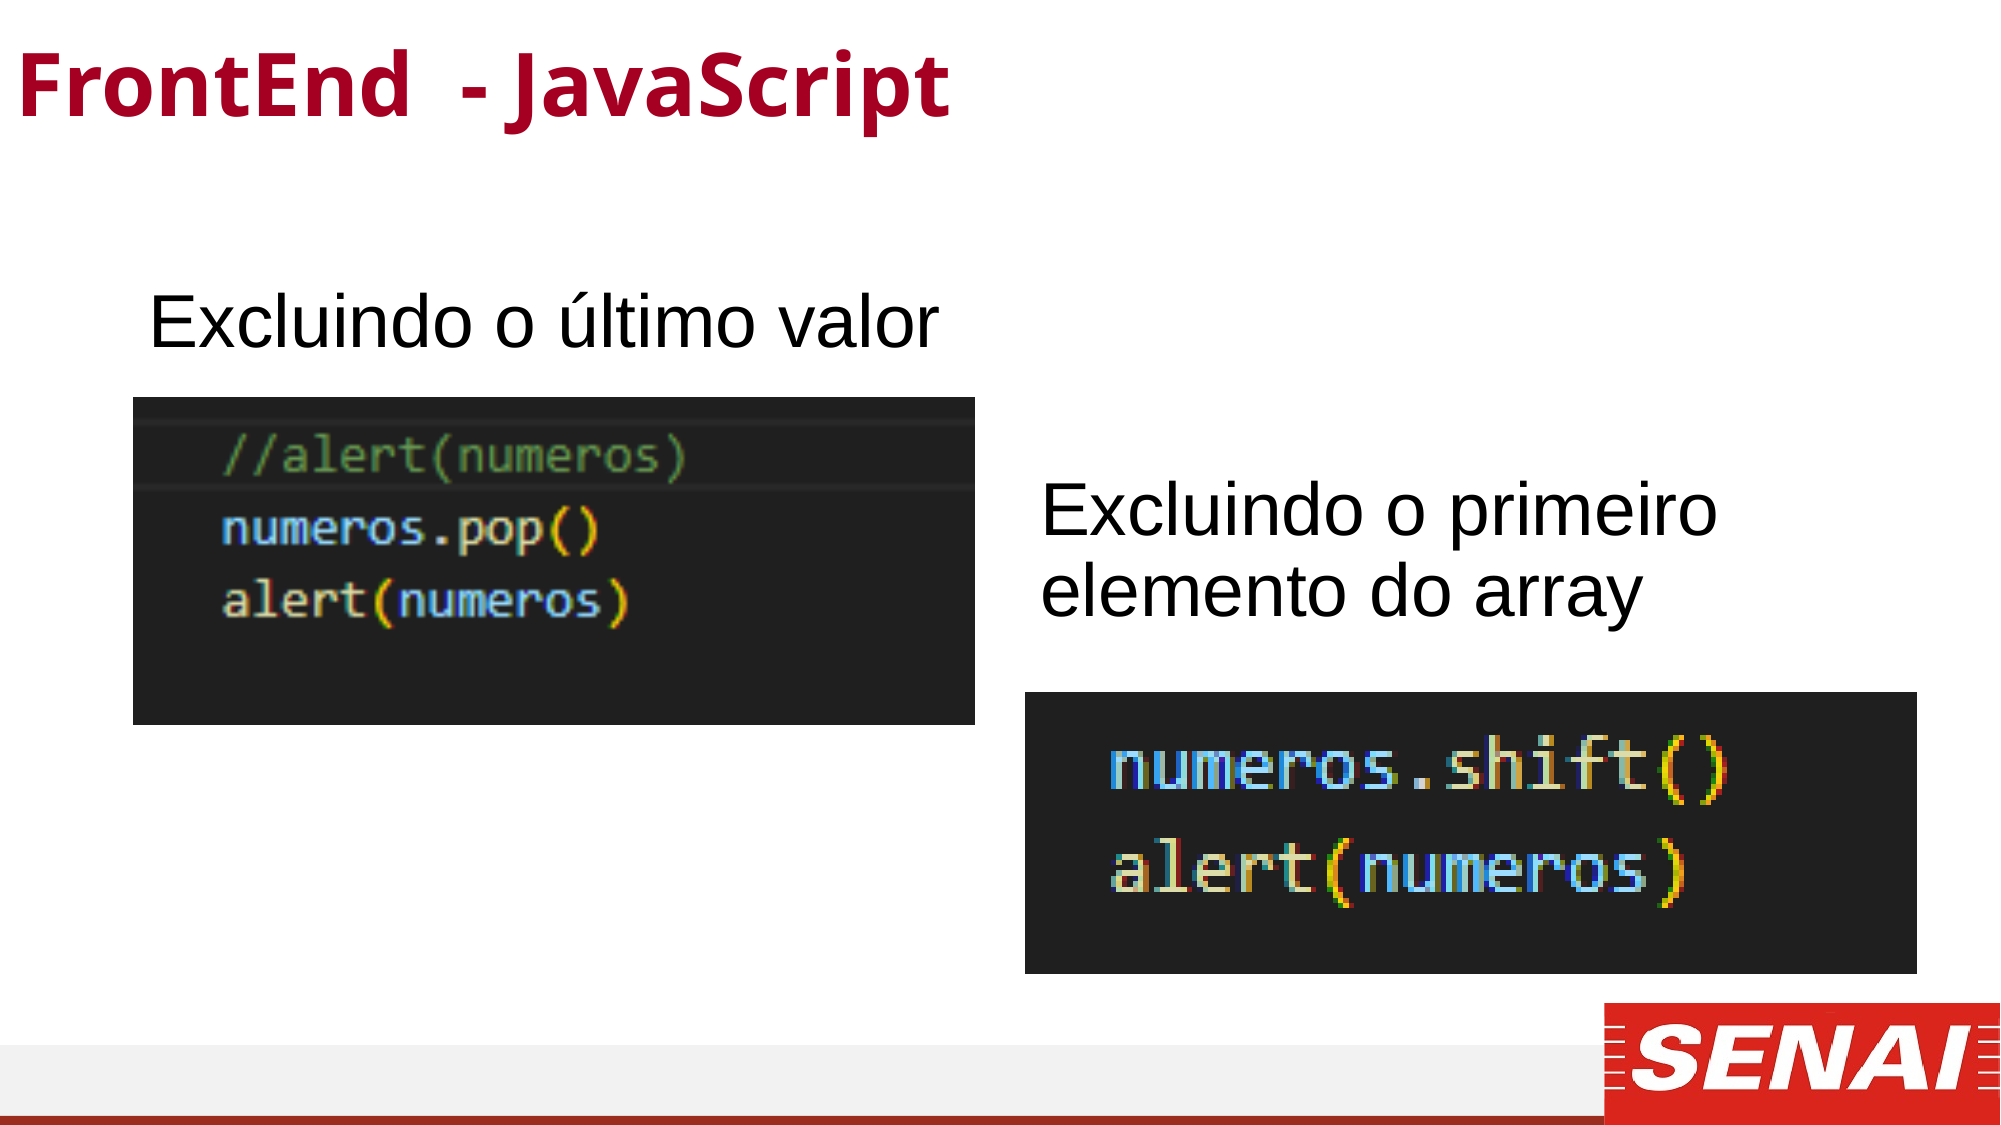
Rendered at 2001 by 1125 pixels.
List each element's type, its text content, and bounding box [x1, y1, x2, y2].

text_box Excluindo o último valor [133, 227, 1010, 419]
text_box FrontEnd - JavaScript [0, 32, 1725, 143]
text_box Excluindo o primeiro elemento do array [1025, 503, 1855, 692]
text_box [133, 589, 1025, 811]
picture [1604, 1003, 2000, 1125]
picture [1025, 692, 1917, 974]
picture [133, 397, 975, 725]
